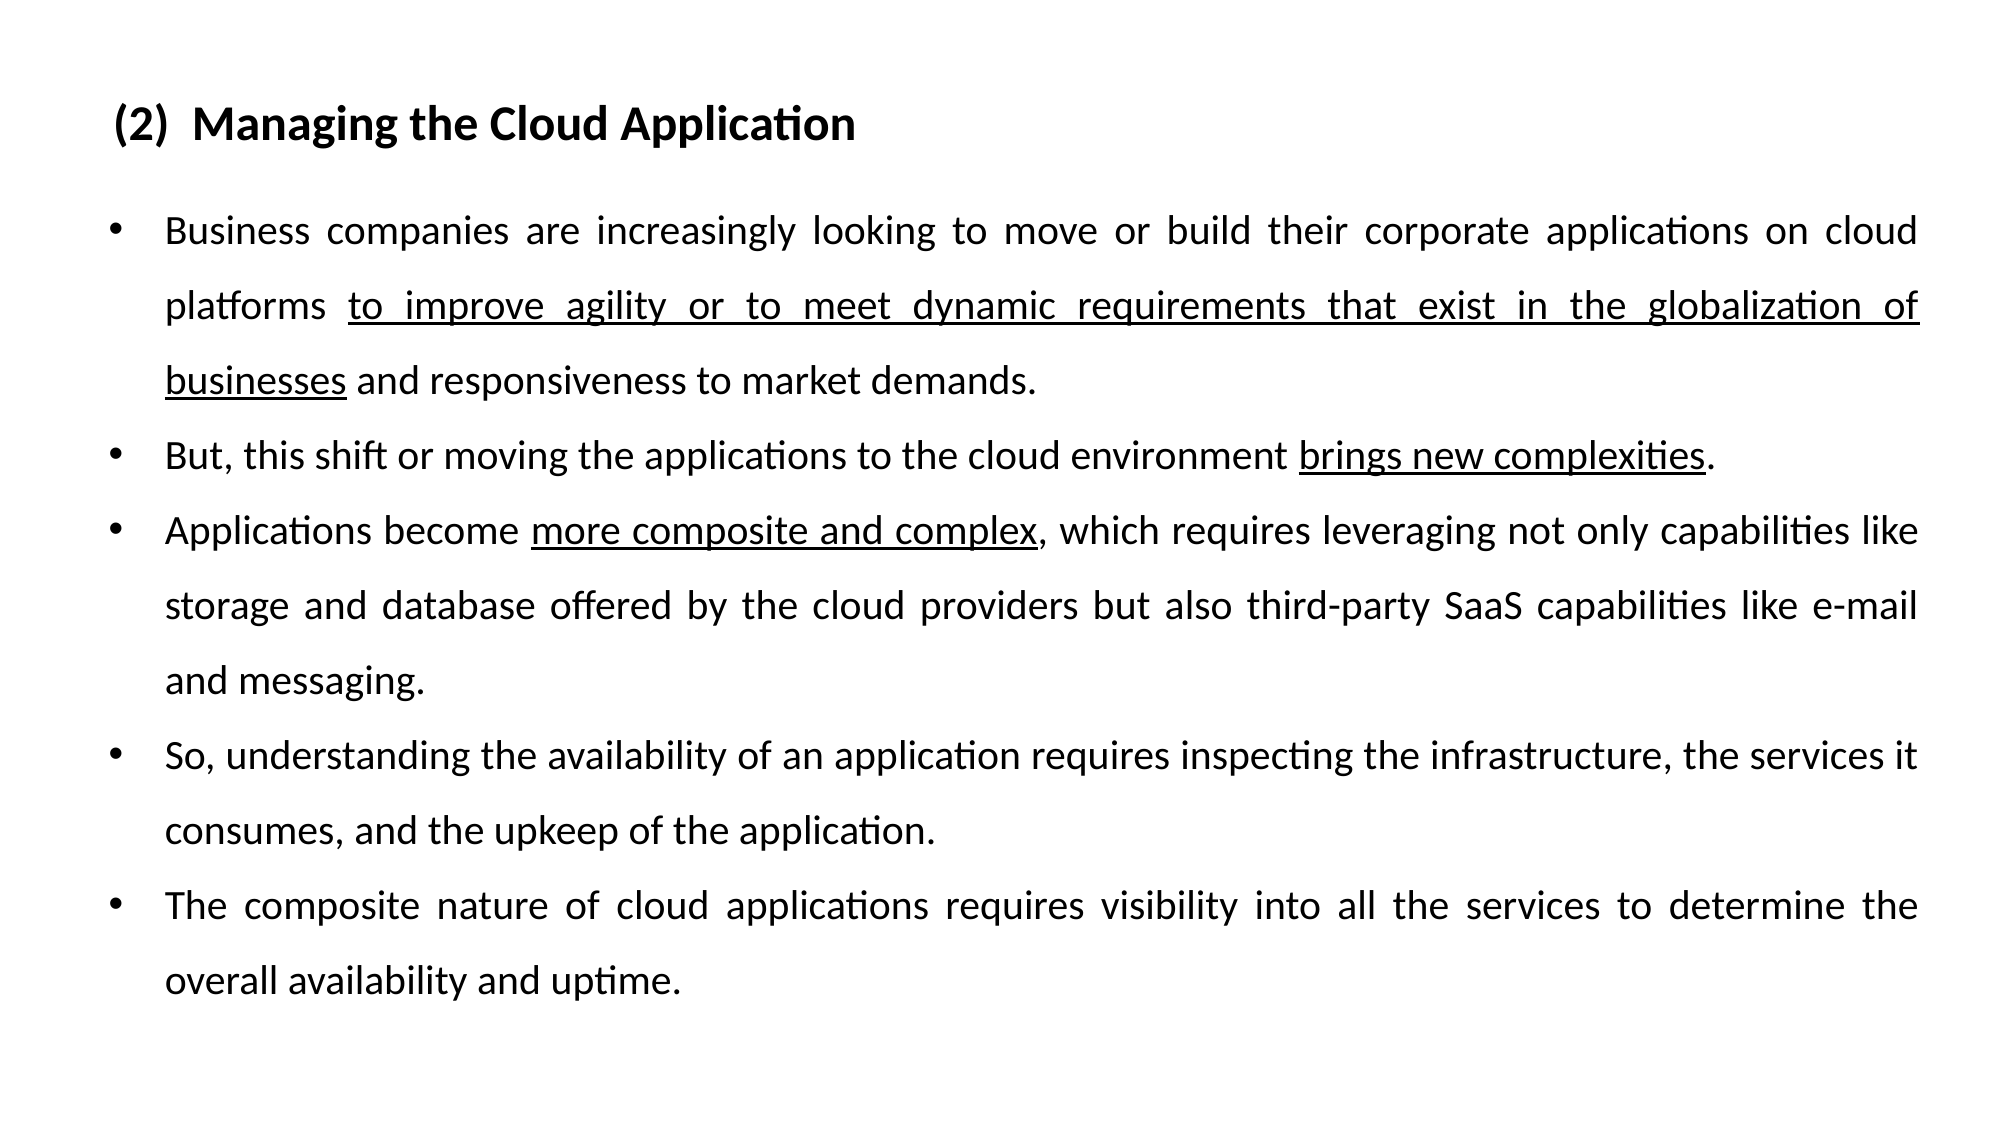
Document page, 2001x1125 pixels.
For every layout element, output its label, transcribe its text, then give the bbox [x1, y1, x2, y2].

text_box Business companies are increasingly looking to move or build their corporate applications on cloud platforms to improve agility or to meet dynamic requirements that exist in the globalization of businesses and responsiveness to market demands. But, this shift or moving the applications to the cloud environment brings new complexities. Applications become more composite and complex, which requires leveraging not only capabilities like storage and database offered by the cloud providers but also third-party SaaS capabilities like e-mail and messaging. So, understanding the availability of an application requires inspecting the infrastructure, the services it consumes, and the upkeep of the application. The composite nature of cloud applications requires visibility into all the services to determine the overall availability and uptime. [93, 170, 1935, 1086]
text_box (2) Managing the Cloud Application [98, 83, 872, 158]
